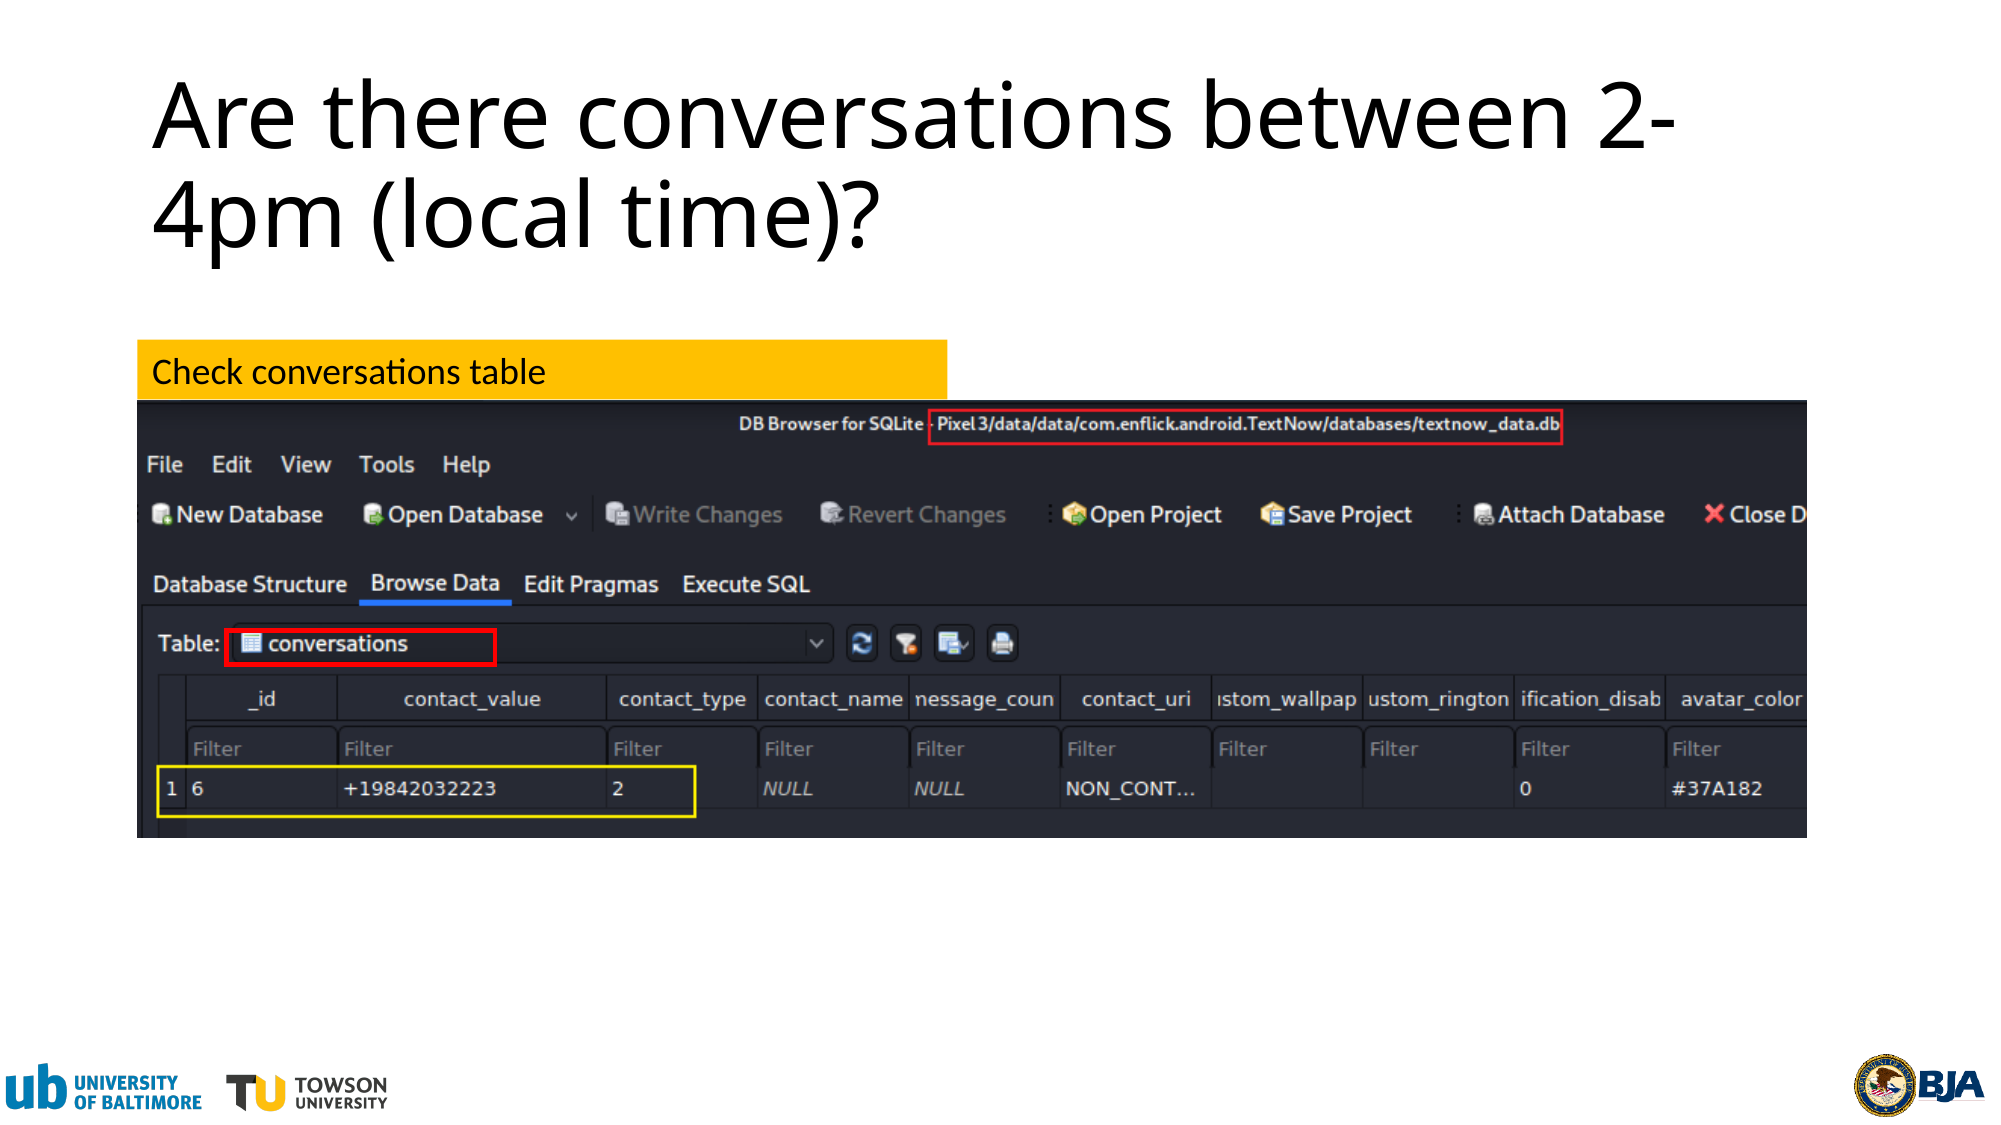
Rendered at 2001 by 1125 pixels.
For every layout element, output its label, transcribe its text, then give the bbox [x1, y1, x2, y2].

picture [0, 1031, 407, 1125]
title Are there conversations between 2-4pm (local time)? [137, 59, 1863, 278]
picture [137, 400, 1807, 838]
text_box Check conversations table [137, 339, 948, 400]
picture [1854, 1054, 1986, 1117]
